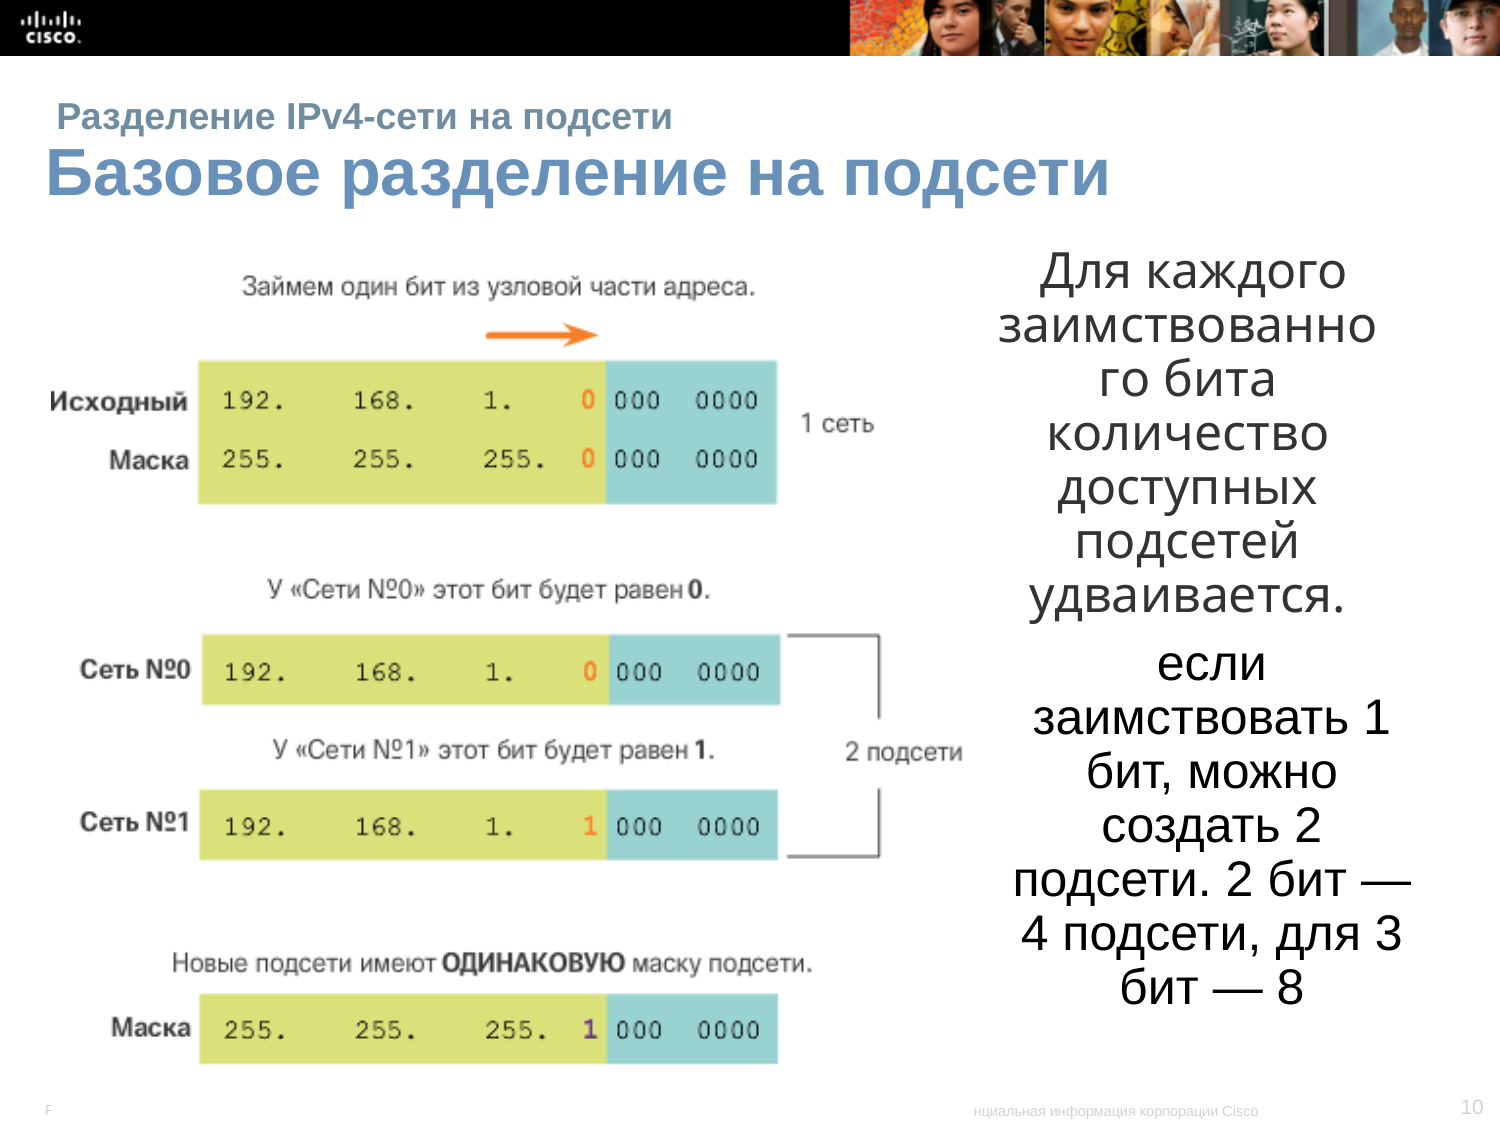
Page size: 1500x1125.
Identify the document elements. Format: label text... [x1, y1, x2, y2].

text_box Для каждого заимствованного бита количество доступных подсетей удваивается. [973, 238, 1402, 631]
picture [0, 0, 1500, 56]
text_box если заимствовать 1 бит, можно создать 2 подсети. 2 бит — 4 подсети, для 3 бит — 8 [994, 630, 1429, 1023]
picture [50, 240, 975, 1125]
title Разделение IPv4-сети на подсети Базовое разделение на подсети [32, 78, 1369, 217]
